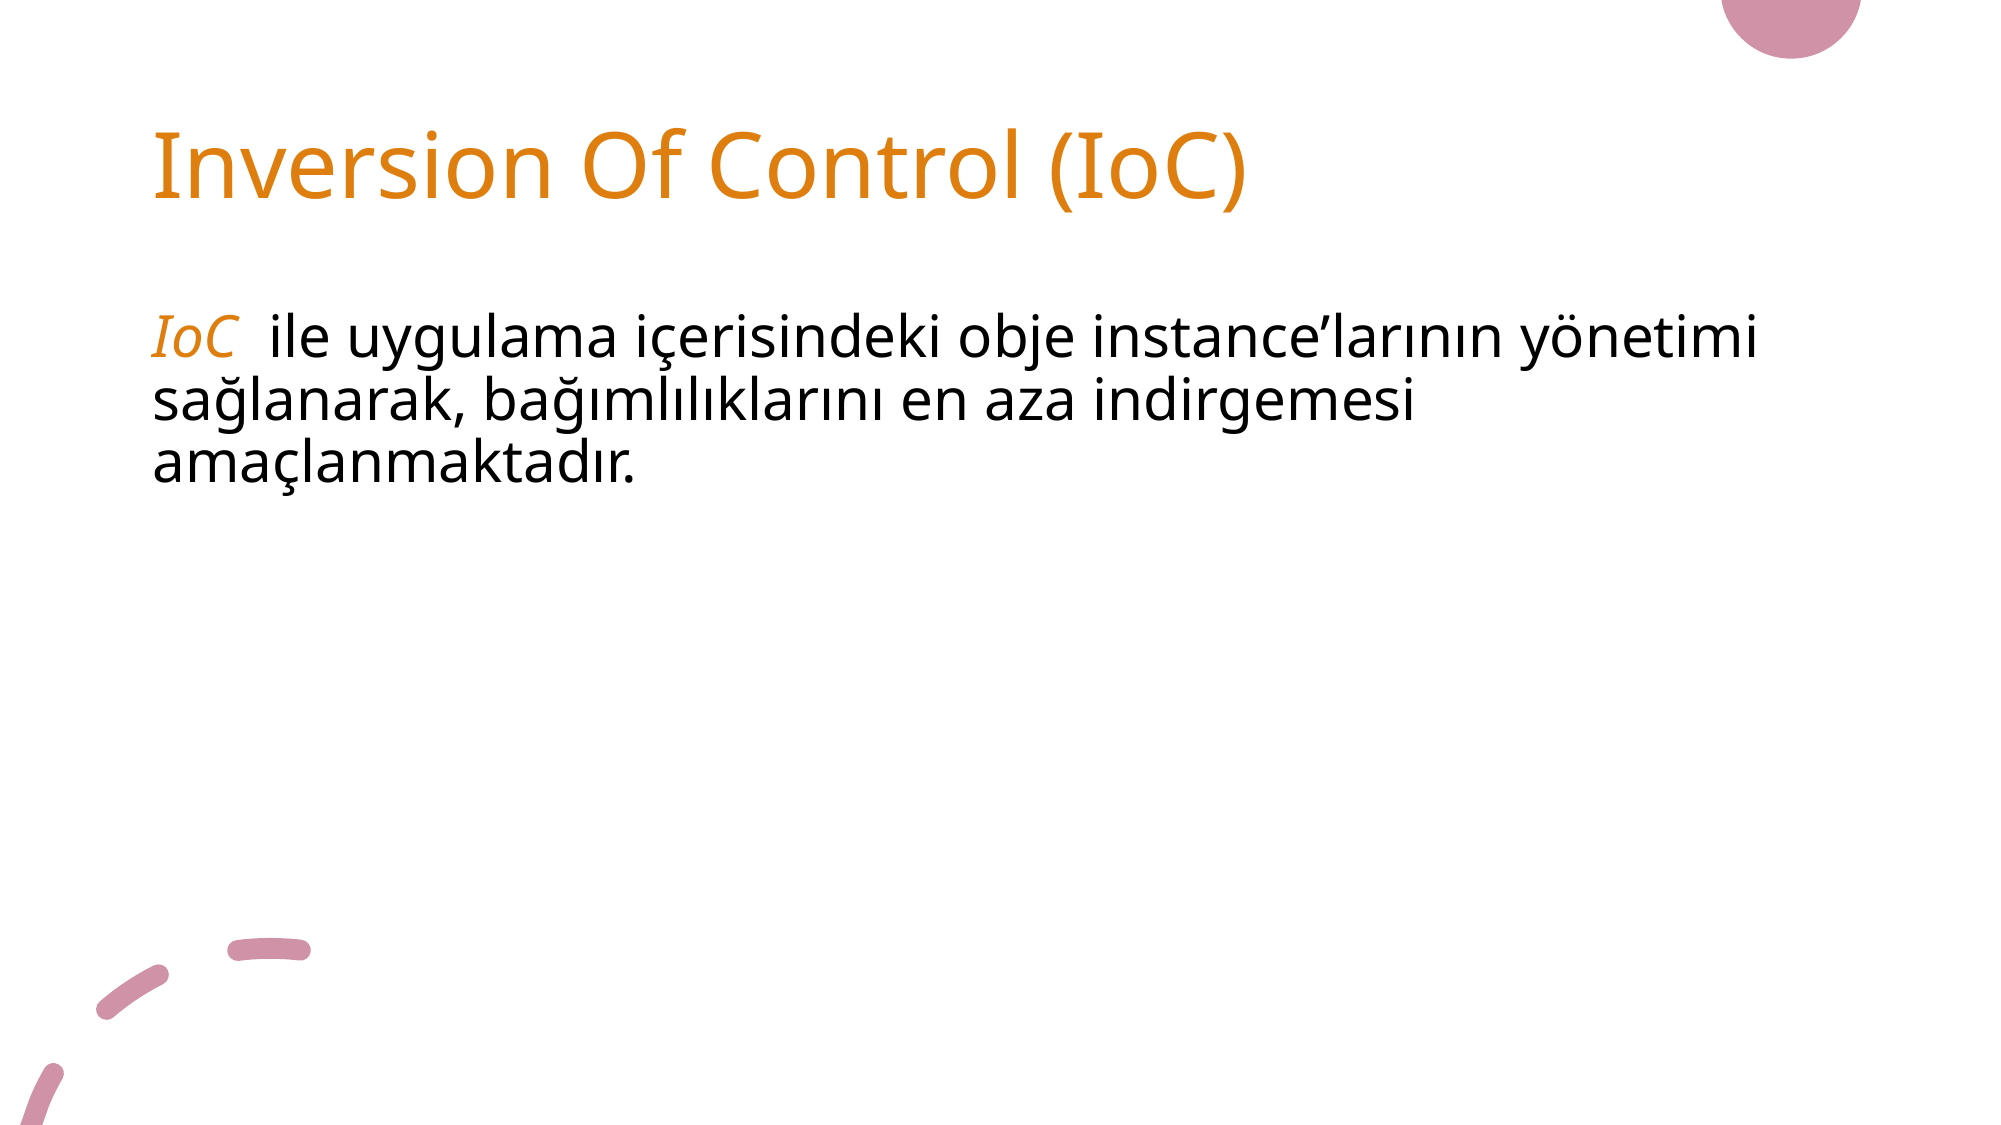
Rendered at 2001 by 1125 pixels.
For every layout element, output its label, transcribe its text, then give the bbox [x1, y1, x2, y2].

list IoC ile uygulama içerisindeki obje instance’larının yönetimi sağlanarak, bağımlılıklarını en aza indirgemesi amaçlanmaktadır. [137, 299, 1863, 933]
title Inversion Of Control (IoC) [137, 59, 1863, 278]
